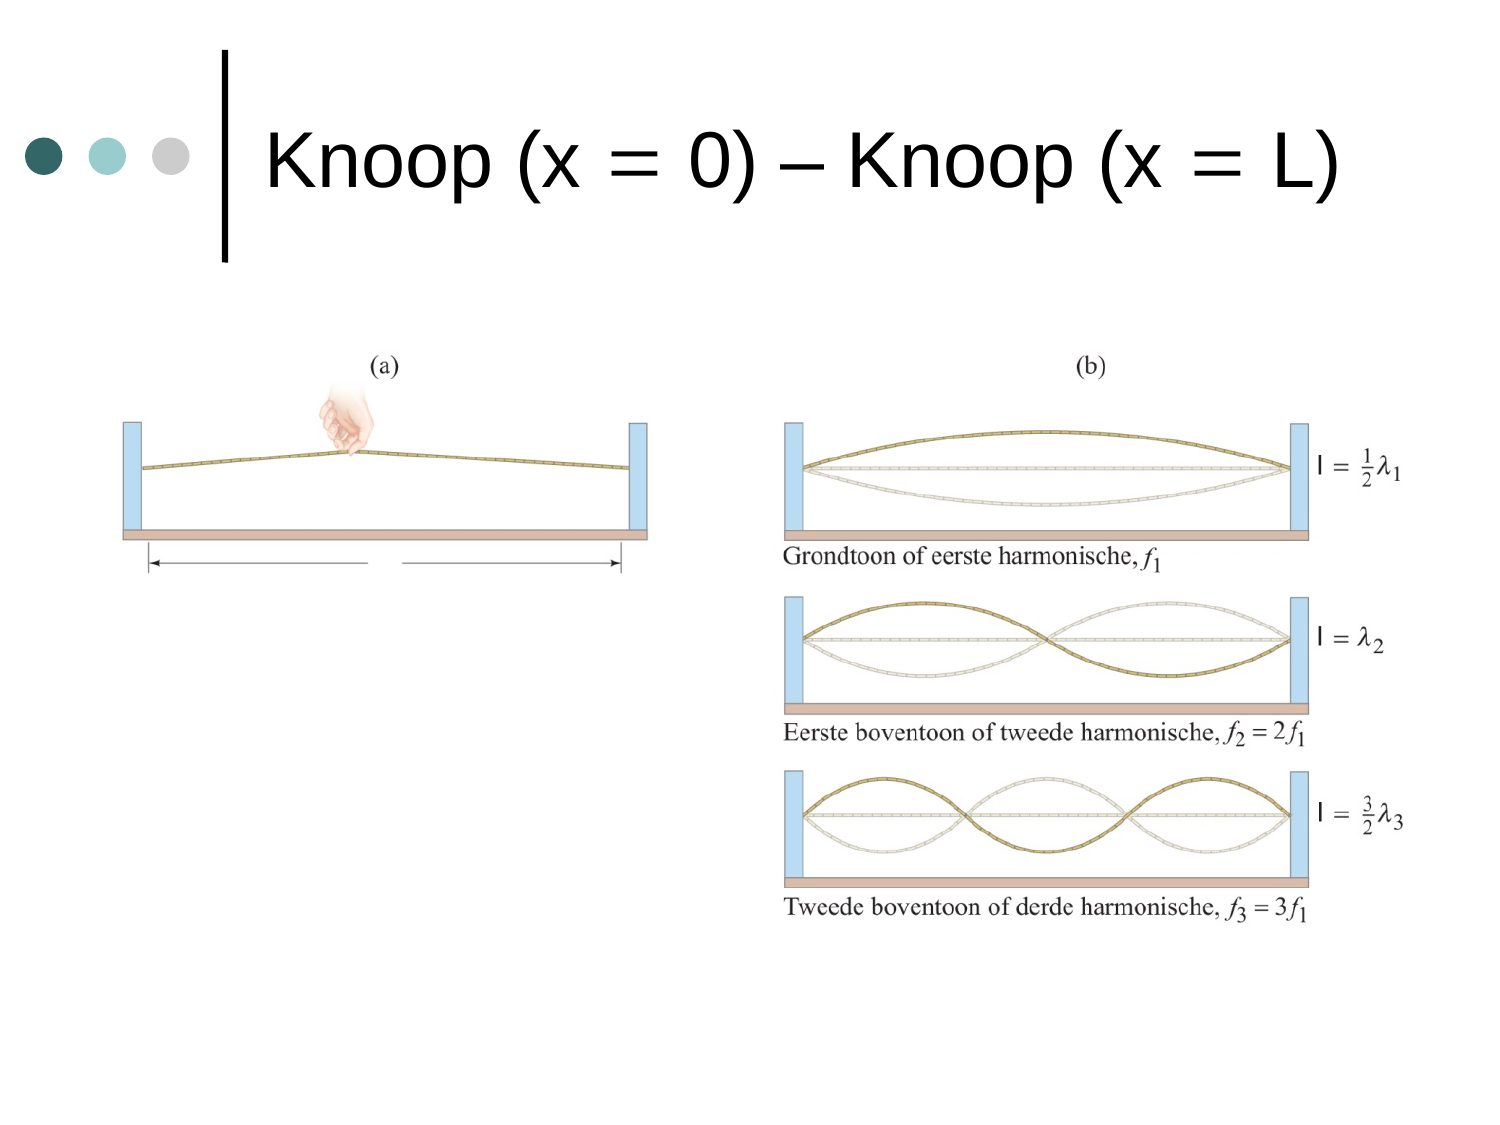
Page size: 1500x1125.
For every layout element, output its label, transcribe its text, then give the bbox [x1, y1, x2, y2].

text_box Knoop (x  0) – Knoop (x  L) [249, 61, 1400, 250]
picture [27, 326, 1483, 930]
